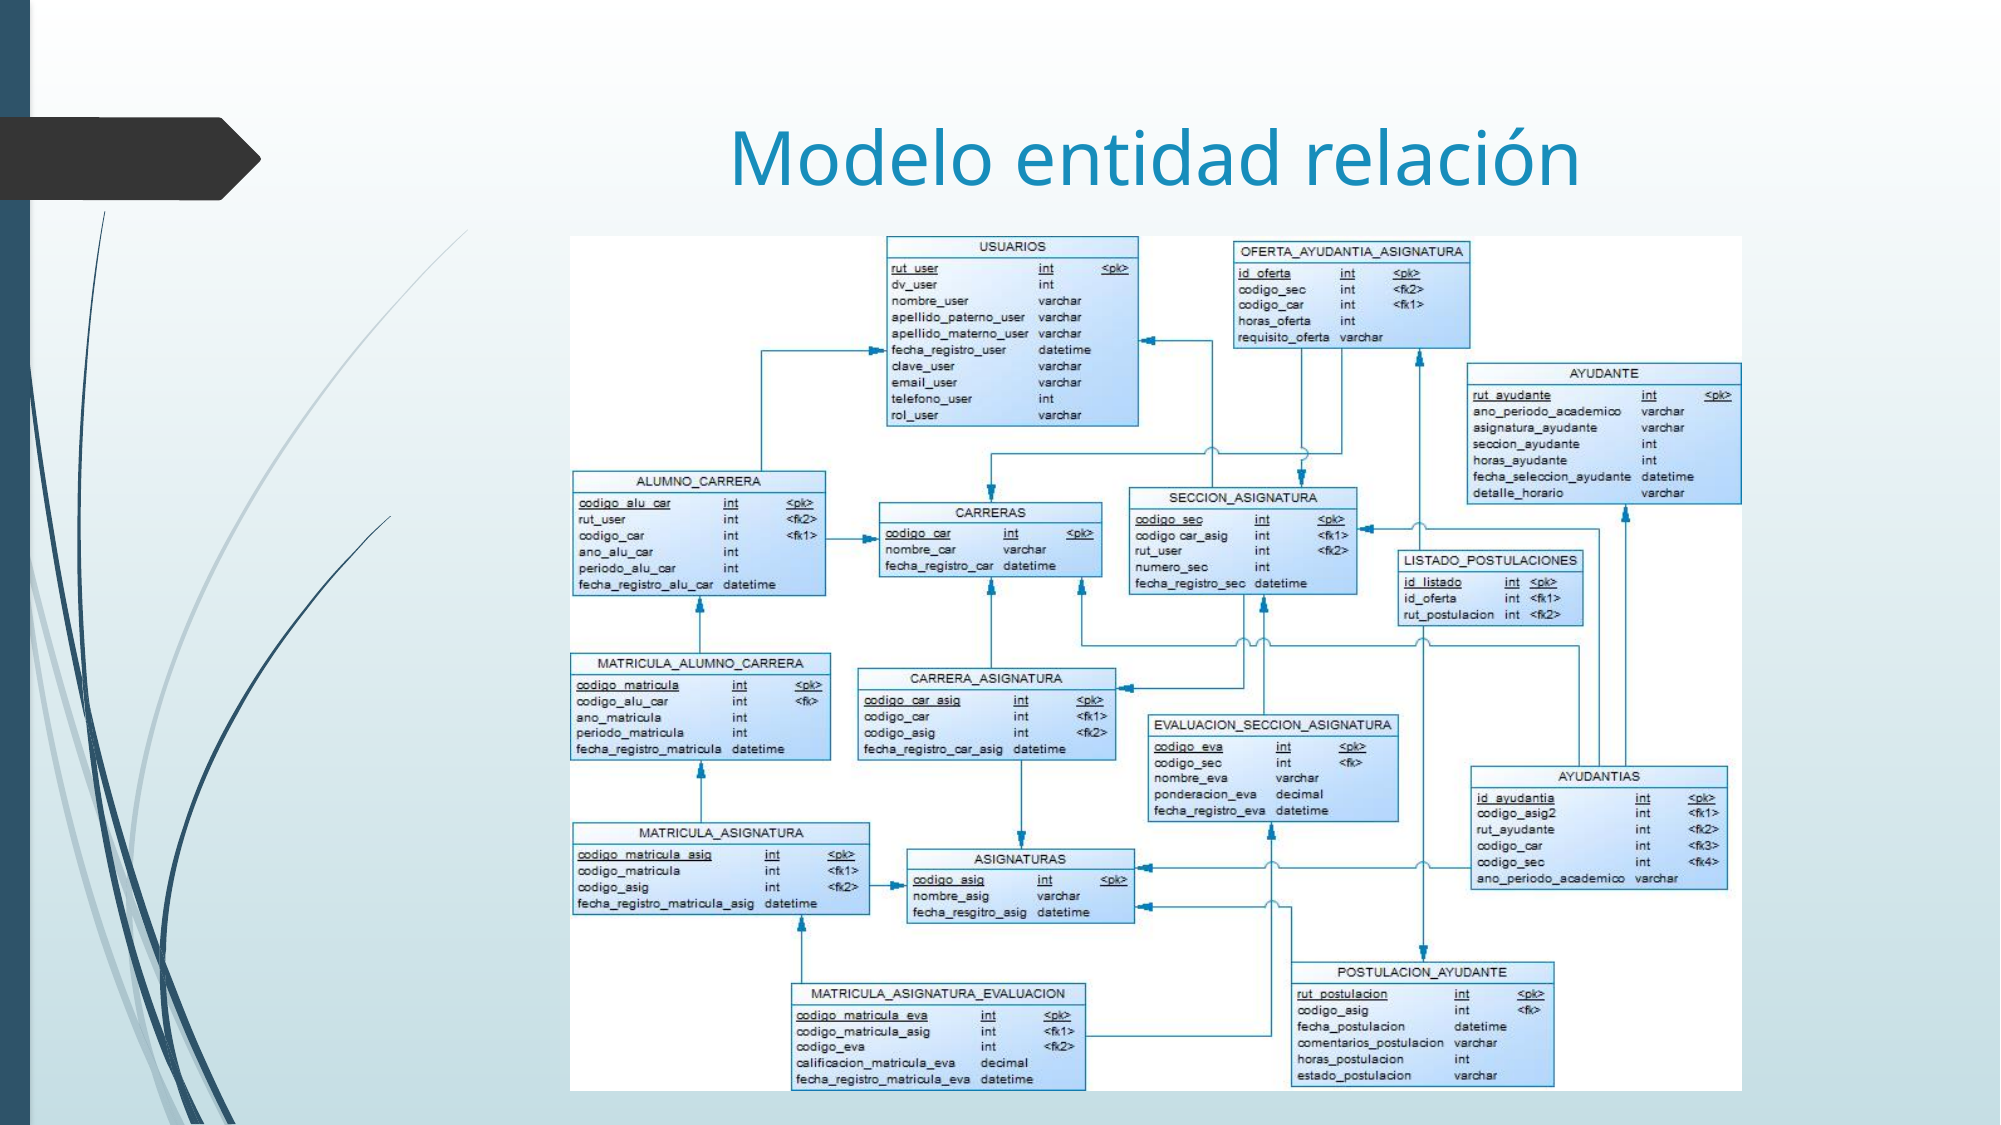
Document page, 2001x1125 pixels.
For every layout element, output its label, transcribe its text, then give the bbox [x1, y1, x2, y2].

title Modelo entidad relación [425, 102, 1888, 313]
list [570, 236, 1742, 1092]
